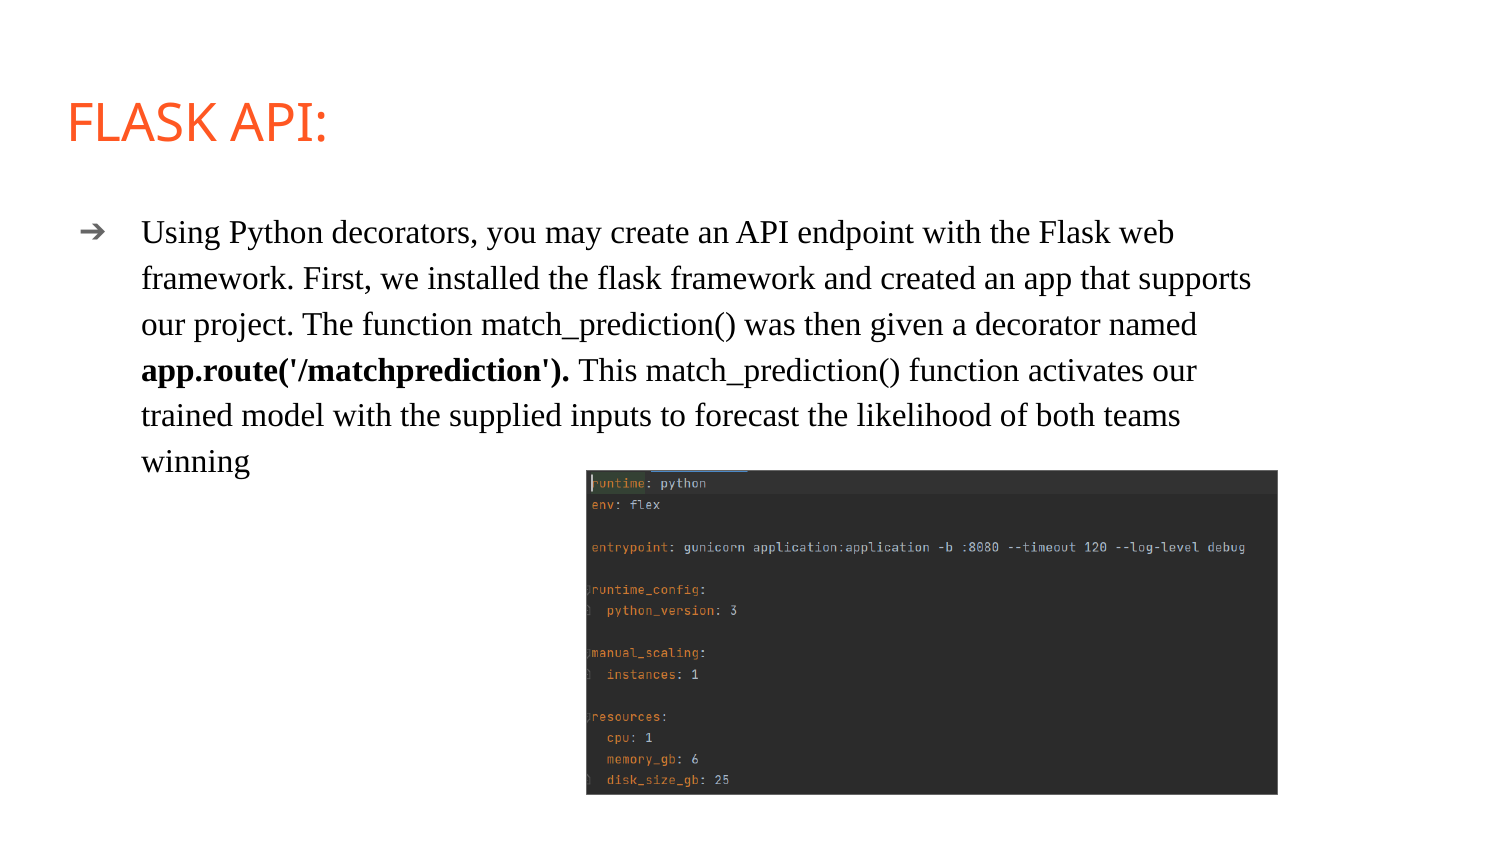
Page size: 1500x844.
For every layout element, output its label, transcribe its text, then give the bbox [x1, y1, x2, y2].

list Using Python decorators, you may create an API endpoint with the Flask web framework. First, we installed the flask framework and created an app that supports our project. The function match_prediction() was then given a decorator named app.route('/matchprediction'). This match_prediction() function activates our trained model with the supplied inputs to forecast the likelihood of both teams winning [51, 189, 1313, 472]
title FLASK API: [51, 72, 1449, 167]
picture [587, 471, 1277, 794]
